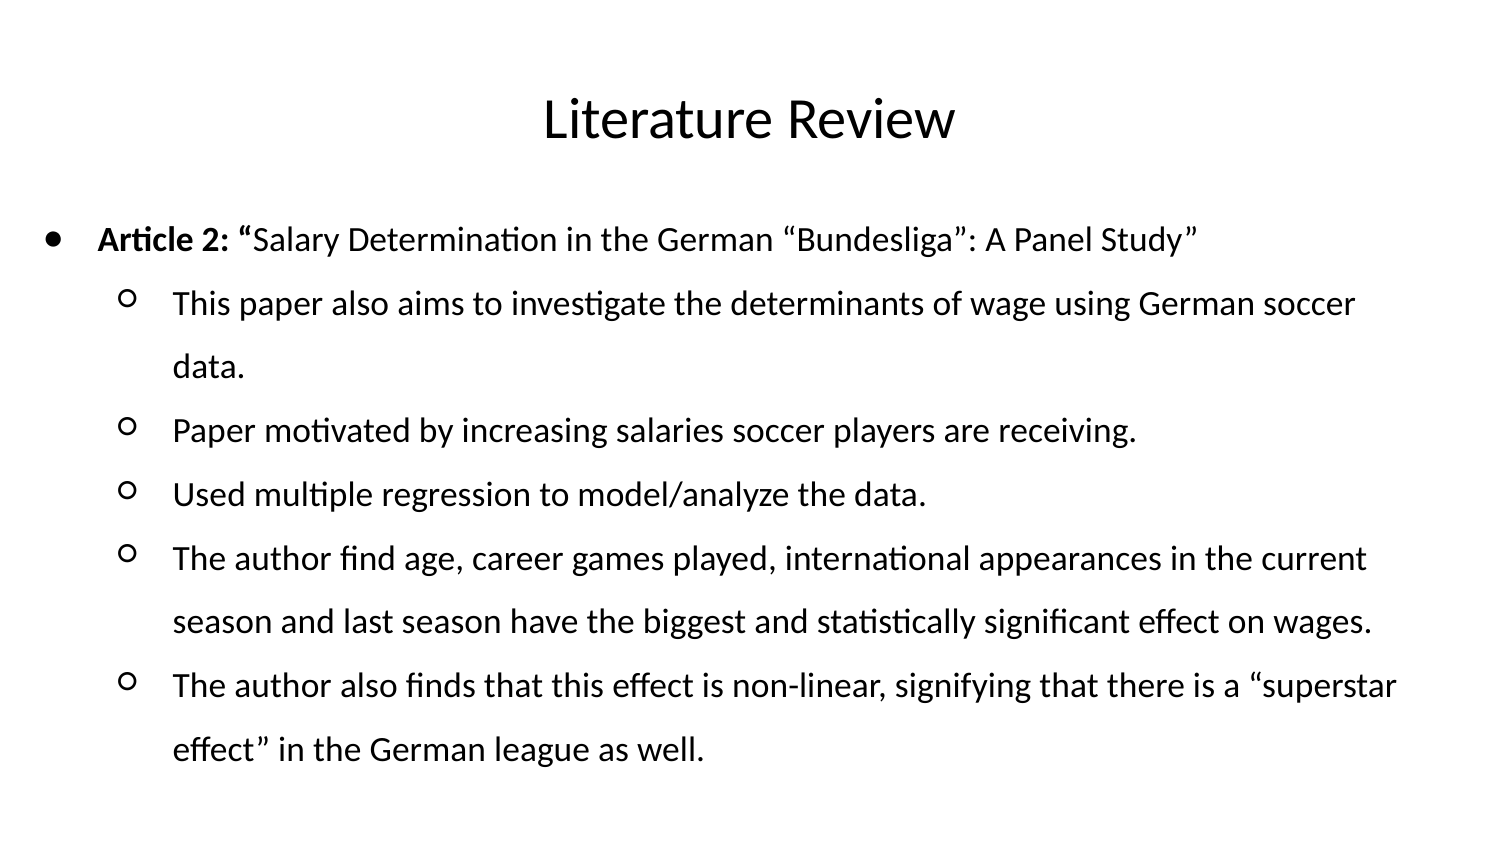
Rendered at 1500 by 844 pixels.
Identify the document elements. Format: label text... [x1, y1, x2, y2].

title Literature Review [51, 72, 1449, 167]
list Article 2: “Salary Determination in the German “Bundesliga”: A Panel Study” This paper also aims to investigate the determinants of wage using German soccer data. Paper motivated by increasing salaries soccer players are receiving. Used multiple regression to model/analyze the data. The author find age, career games played, international appearances in the current season and last season have the biggest and statistically significant effect on wages. The author also finds that this effect is non-linear, signifying that there is a “superstar effect” in the German league as well. [11, 189, 1449, 818]
